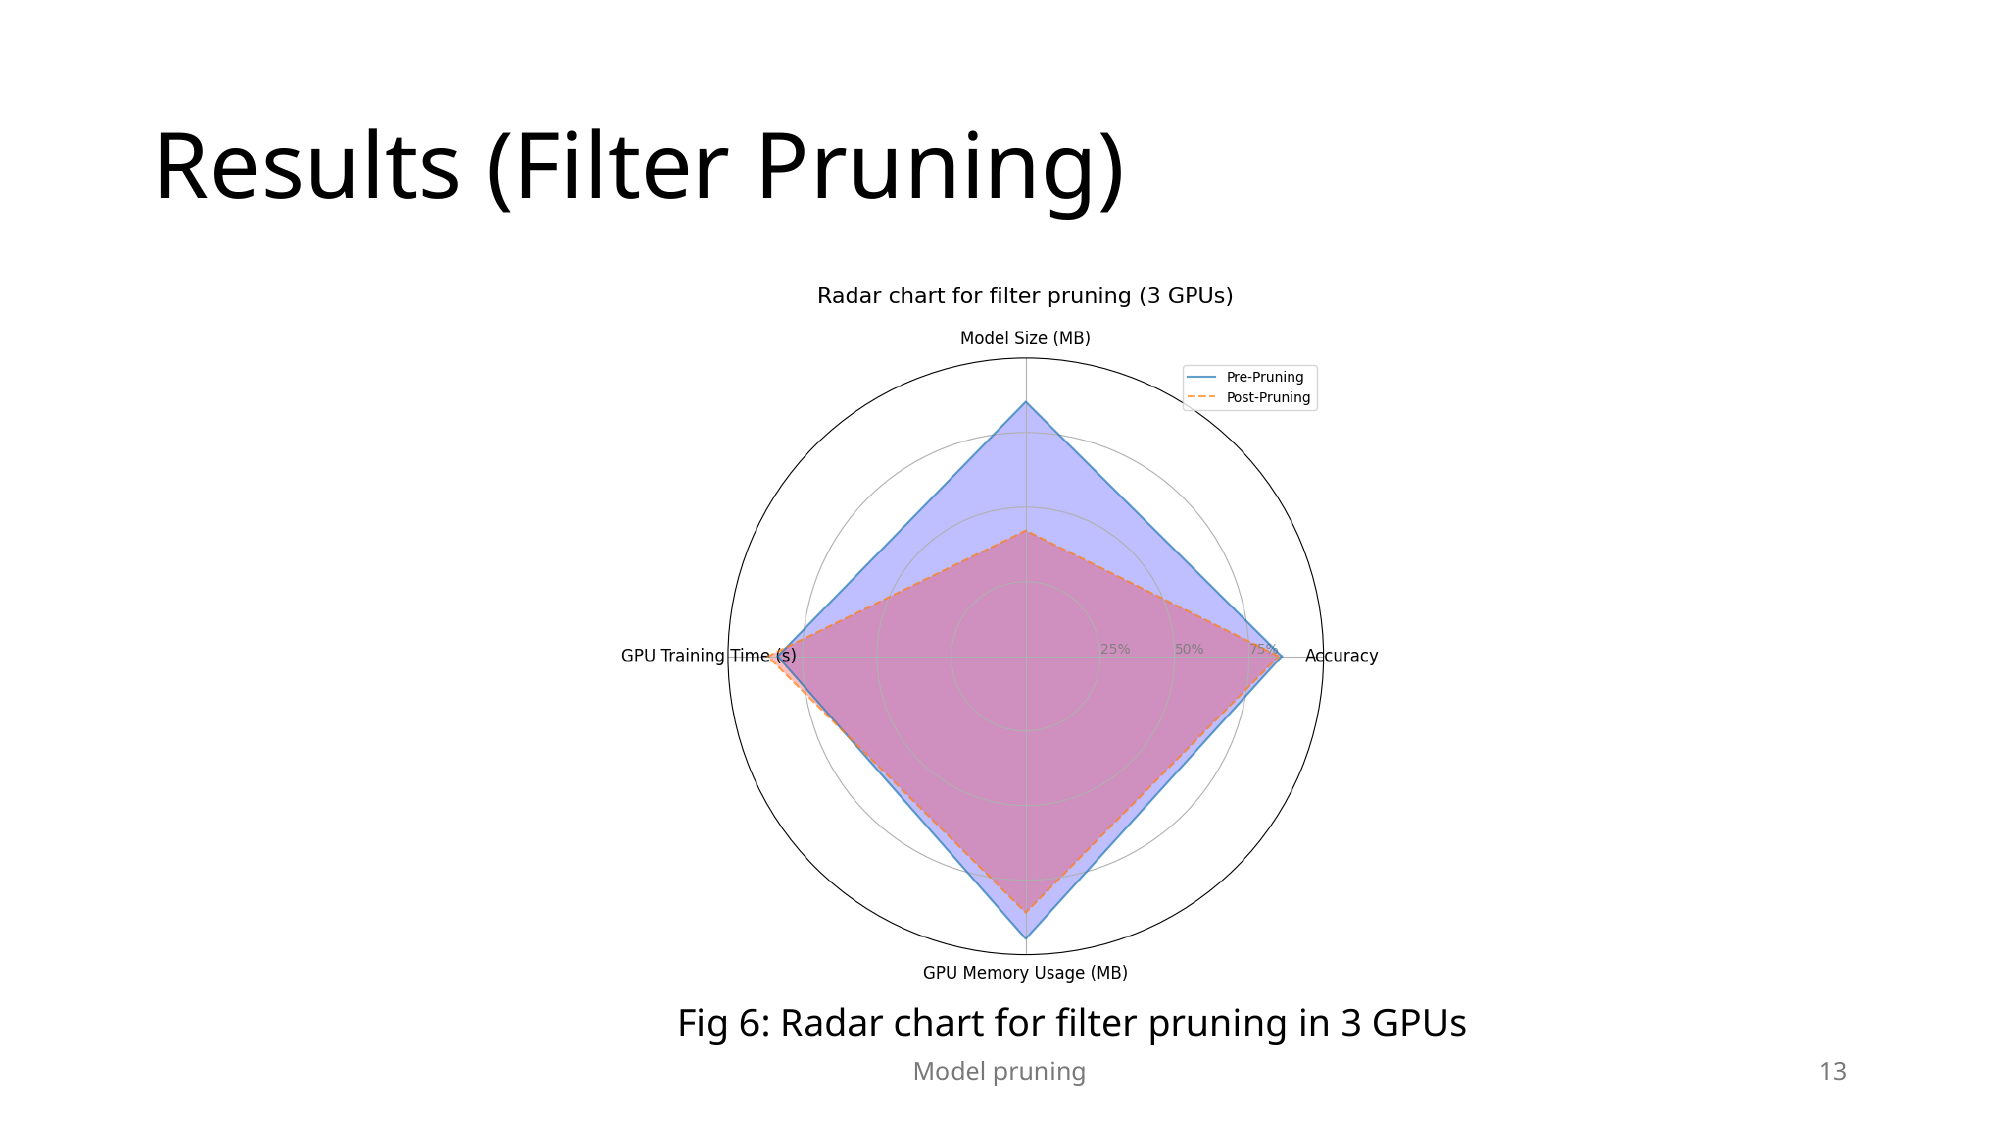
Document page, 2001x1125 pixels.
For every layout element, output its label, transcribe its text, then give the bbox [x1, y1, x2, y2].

slide_number 13 [1412, 1042, 1863, 1103]
title Results (Filter Pruning) [137, 59, 1863, 278]
footer Model pruning [662, 1042, 1338, 1103]
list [610, 276, 1390, 992]
text_box Fig 6: Radar chart for filter pruning in 3 GPUs [662, 991, 1496, 1051]
